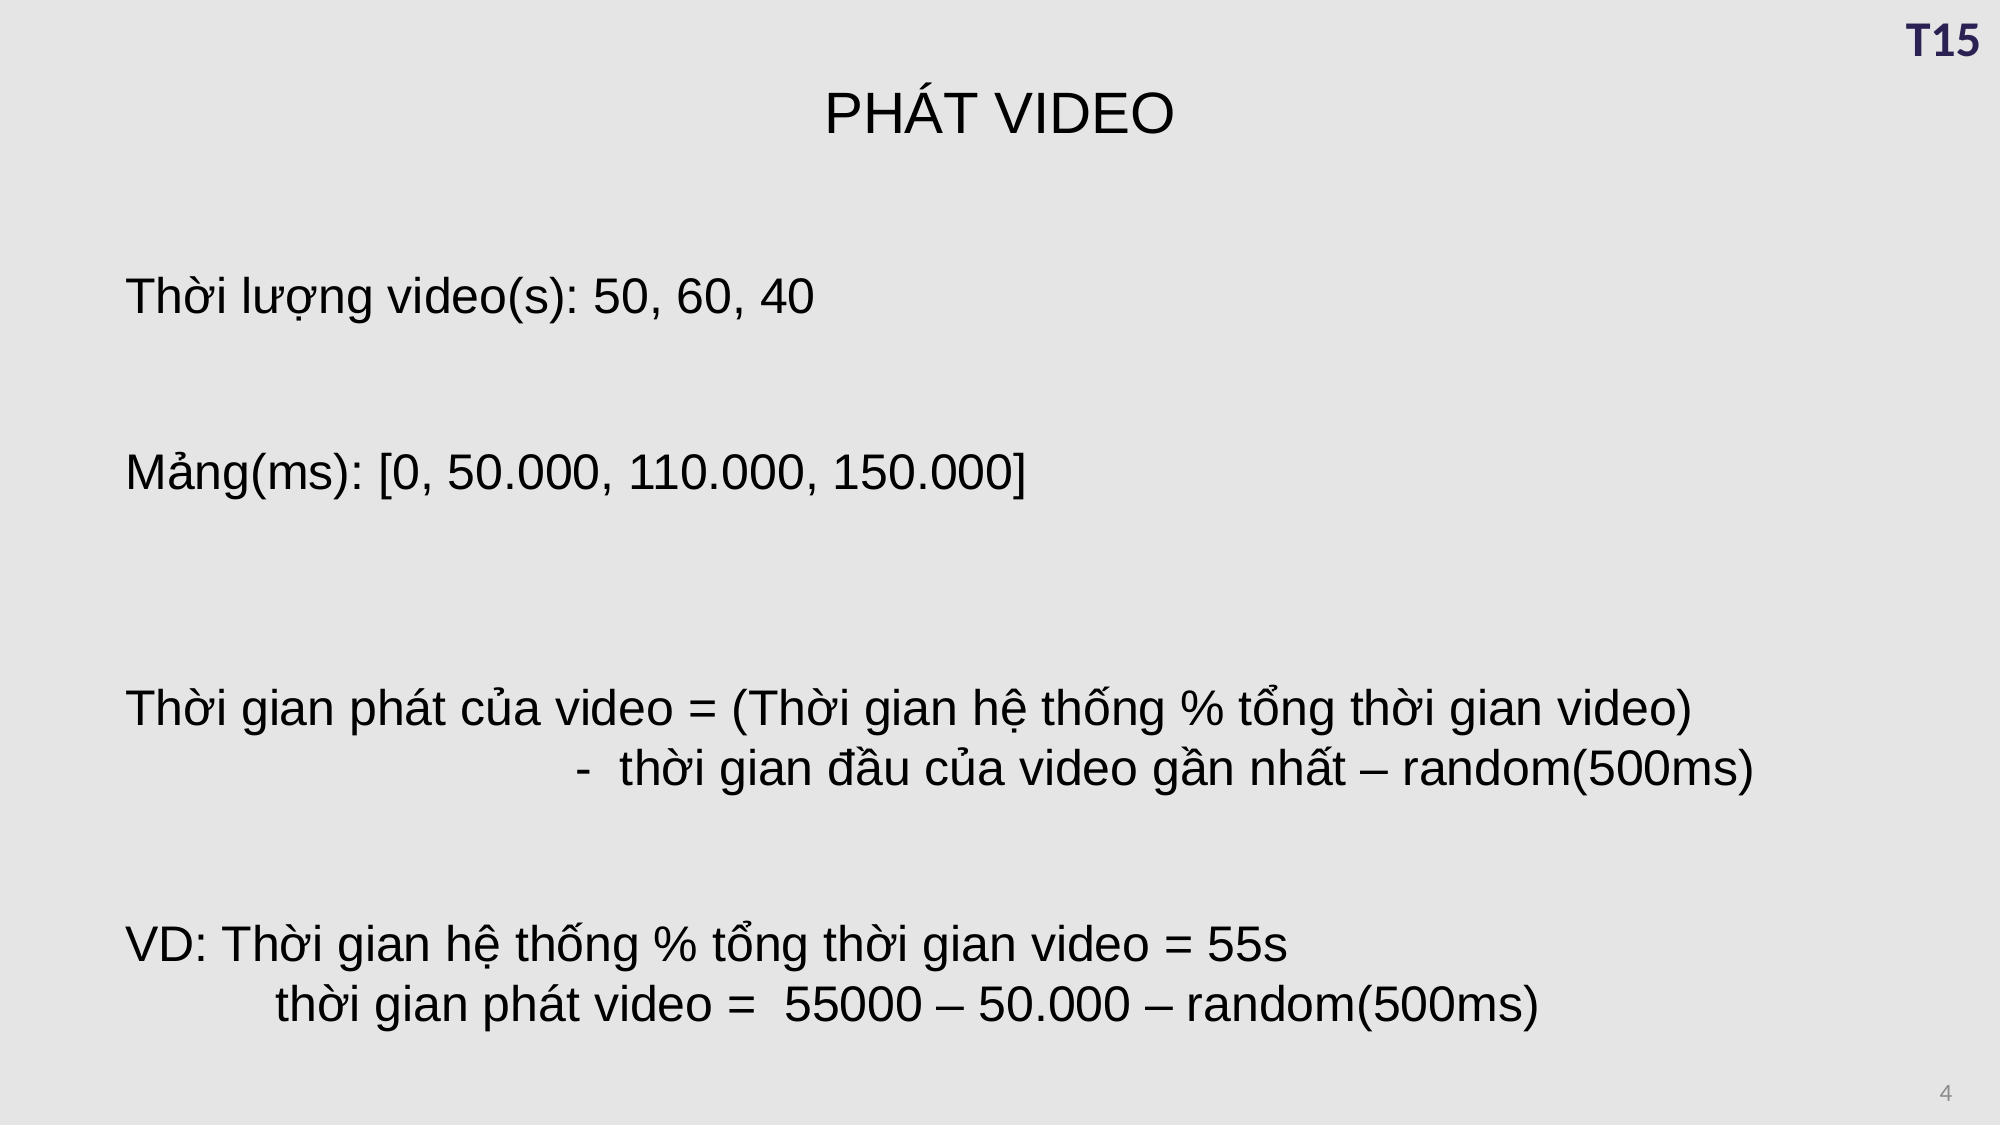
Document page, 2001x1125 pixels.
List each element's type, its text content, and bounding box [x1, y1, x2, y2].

text_box VD: Thời gian hệ thống % tổng thời gian video = 55s thời gian phát video = 55000 – 50.000 – random(500ms) [110, 904, 1895, 1040]
text_box PHÁT VIDEO [402, 75, 1597, 154]
slide_number 4 [1894, 1061, 1968, 1121]
text_box Mảng(ms): [0, 50.000, 110.000, 150.000] [110, 432, 1895, 568]
text_box Thời gian phát của video = (Thời gian hệ thống % tổng thời gian video) - thời gian đầu của video gần nhất – random(500ms) [110, 668, 1895, 804]
text_box Thời lượng video(s): 50, 60, 40 [110, 226, 1895, 332]
